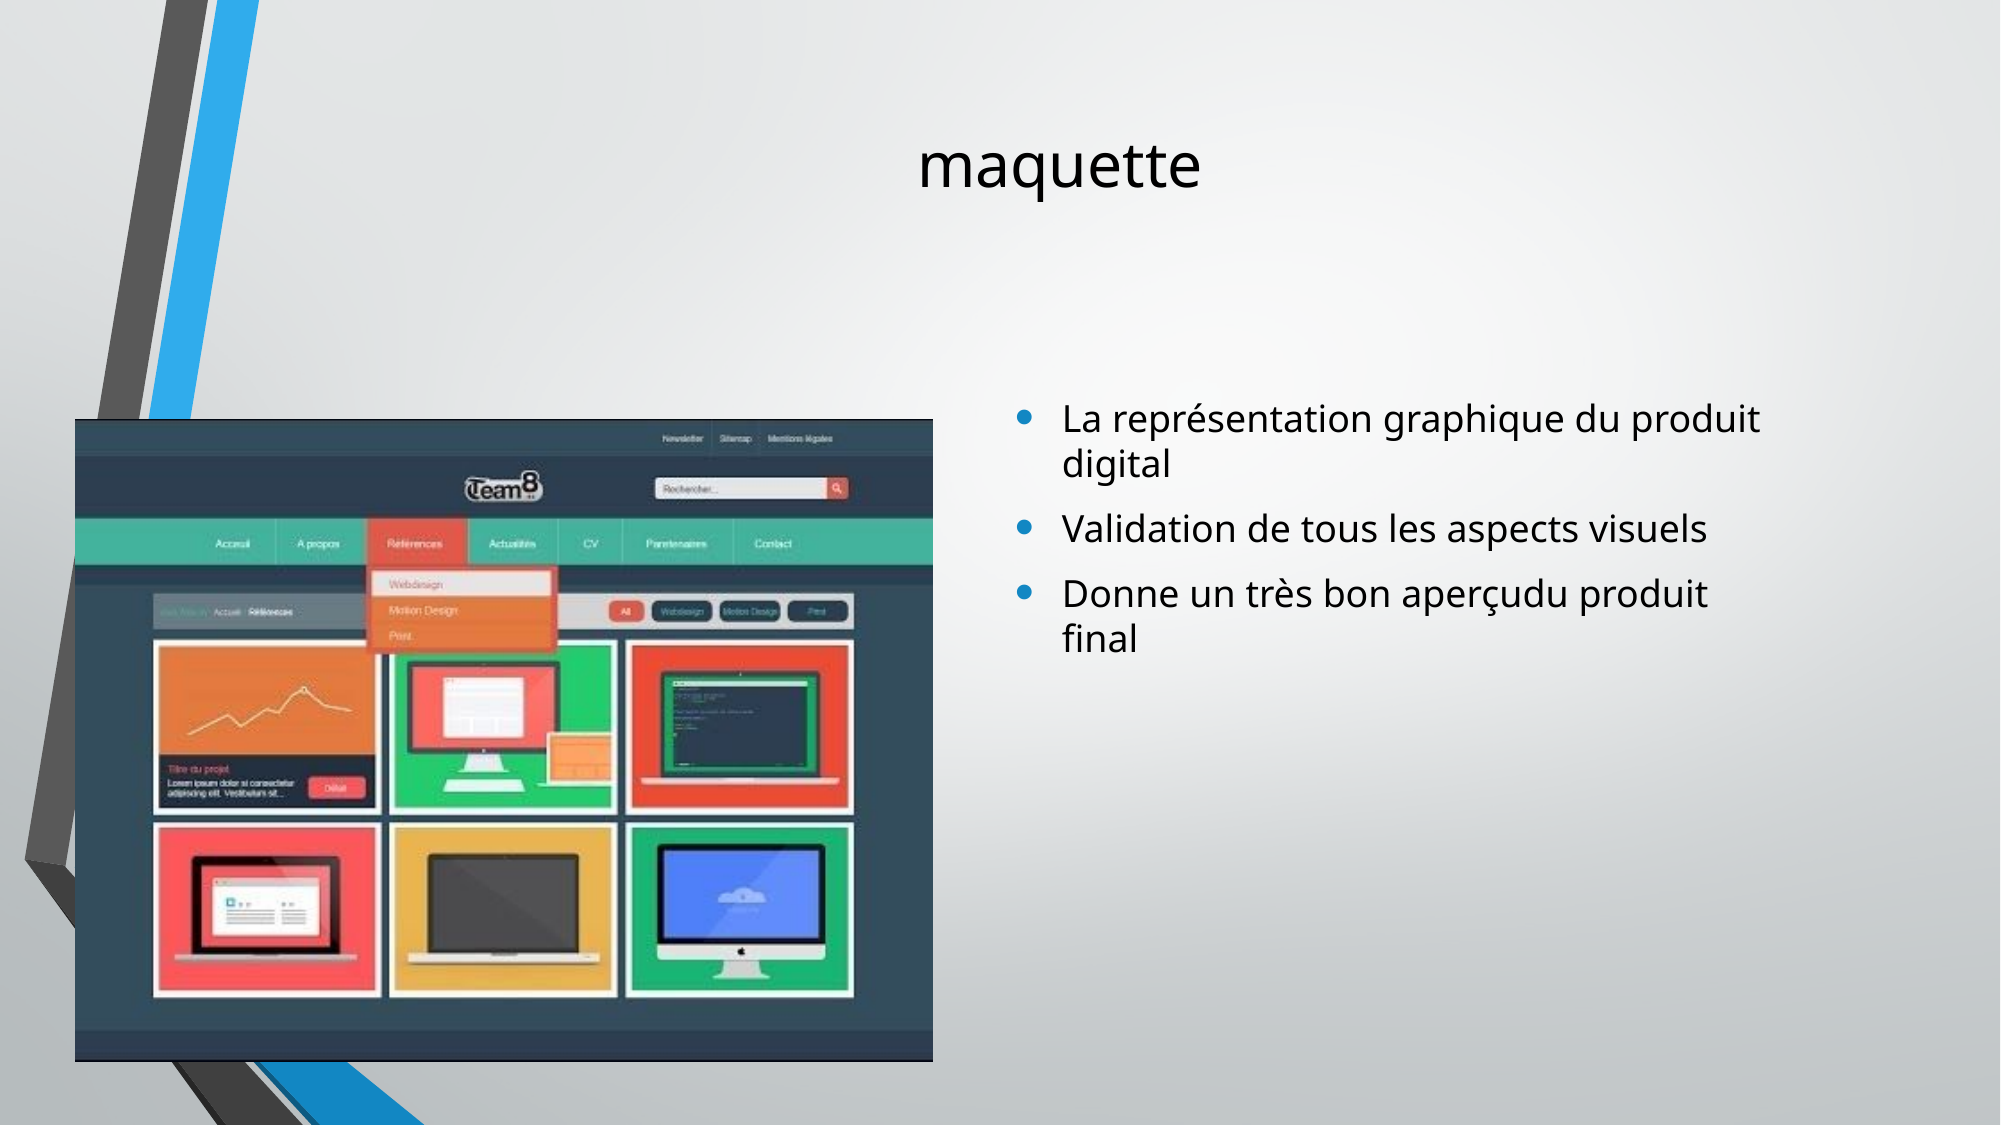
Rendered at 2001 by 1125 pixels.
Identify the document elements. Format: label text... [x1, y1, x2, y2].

title maquette [238, 117, 1882, 208]
list La représentation graphique du produit digital Validation de tous les aspects visuels Donne un très bon aperçudu produit final [999, 270, 1803, 784]
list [75, 419, 933, 1063]
